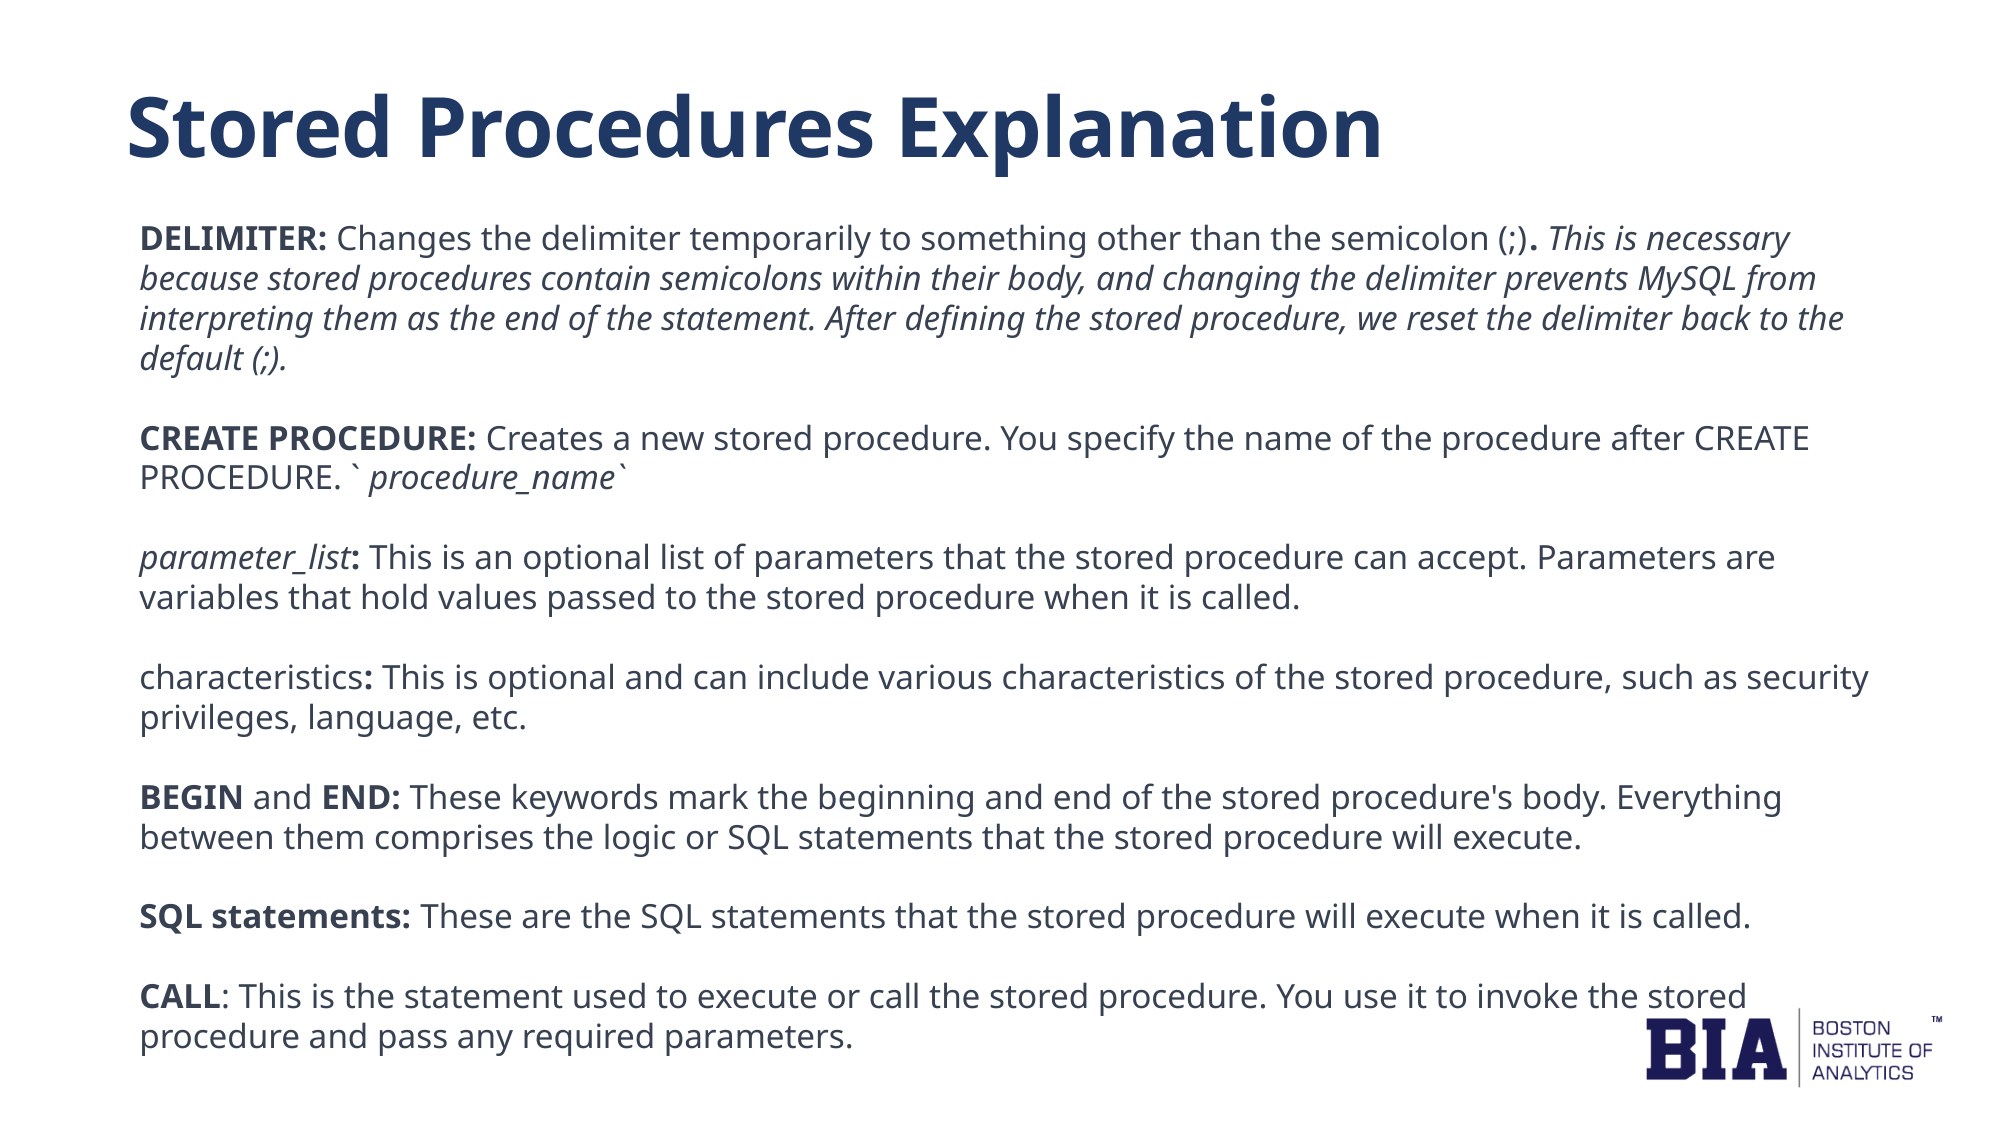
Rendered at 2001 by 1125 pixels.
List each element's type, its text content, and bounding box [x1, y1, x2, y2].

text_box DELIMITER: Changes the delimiter temporarily to something other than the semicolon (;). This is necessary because stored procedures contain semicolons within their body, and changing the delimiter prevents MySQL from interpreting them as the end of the statement. After defining the stored procedure, we reset the delimiter back to the default (;). CREATE PROCEDURE: Creates a new stored procedure. You specify the name of the procedure after CREATE PROCEDURE. ` procedure_name` parameter_list: This is an optional list of parameters that the stored procedure can accept. Parameters are variables that hold values passed to the stored procedure when it is called. characteristics: This is optional and can include various characteristics of the stored procedure, such as security privileges, language, etc. BEGIN and END: These keywords mark the beginning and end of the stored procedure's body. Everything between them comprises the logic or SQL statements that the stored procedure will execute. SQL statements: These are the SQL statements that the stored procedure will execute when it is called. CALL: This is the statement used to execute or call the stored procedure. You use it to invoke the stored procedure and pass any required parameters. [124, 209, 1921, 1063]
text_box Stored Procedures Explanation [124, 83, 1670, 176]
picture [1624, 1000, 1957, 1095]
